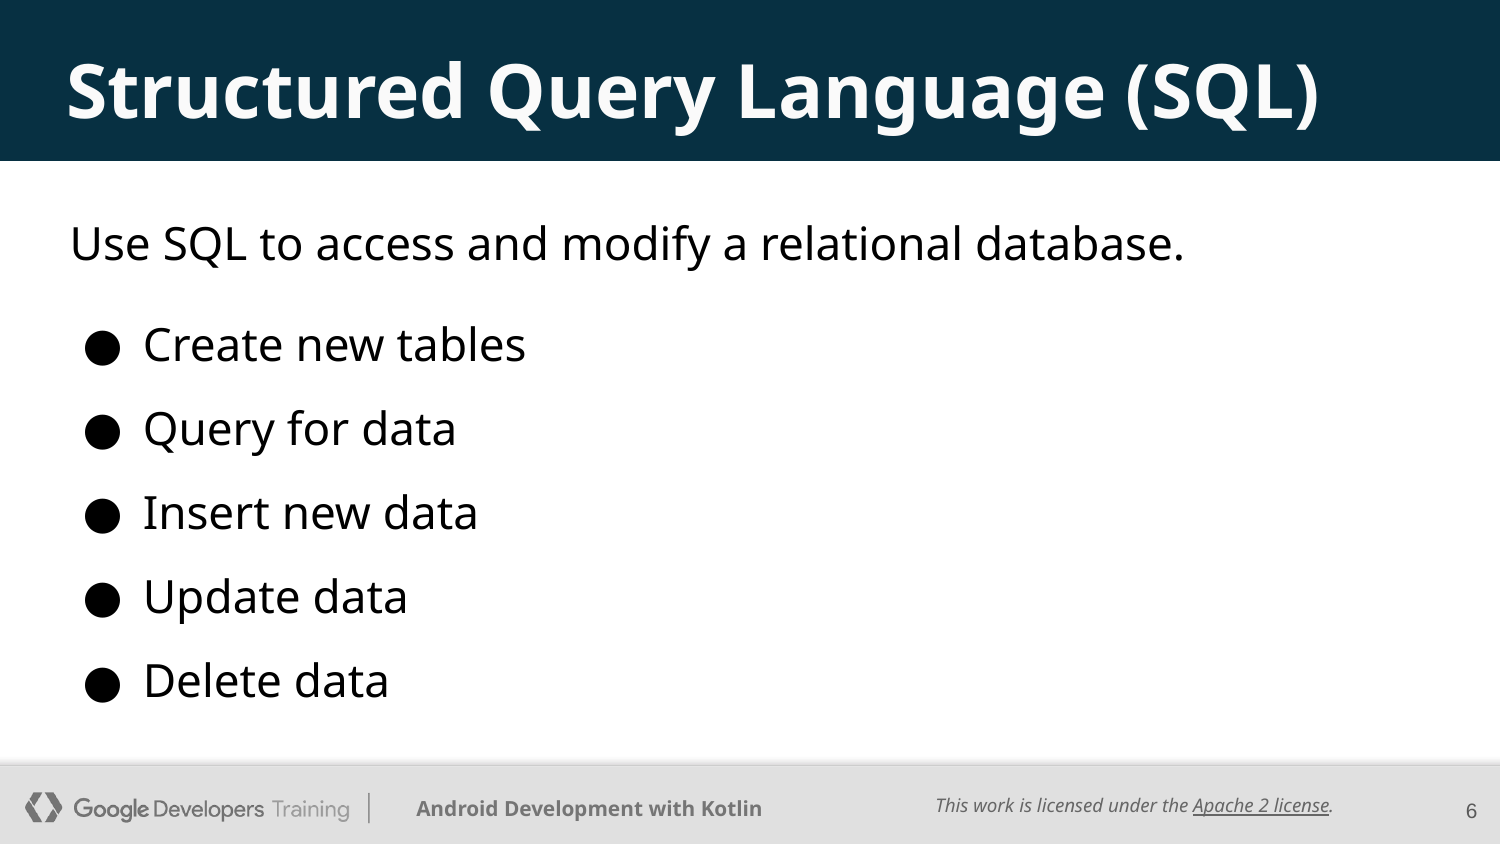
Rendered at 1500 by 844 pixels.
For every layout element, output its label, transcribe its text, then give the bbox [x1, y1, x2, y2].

text_box Use SQL to access and modify a relational database. [54, 191, 1321, 293]
title Structured Query Language (SQL) [51, 28, 1449, 122]
list Create new tables Query for data Insert new data Update data Delete data [52, 264, 1451, 740]
picture [0, 161, 1500, 844]
slide_number 6 [1402, 777, 1493, 842]
